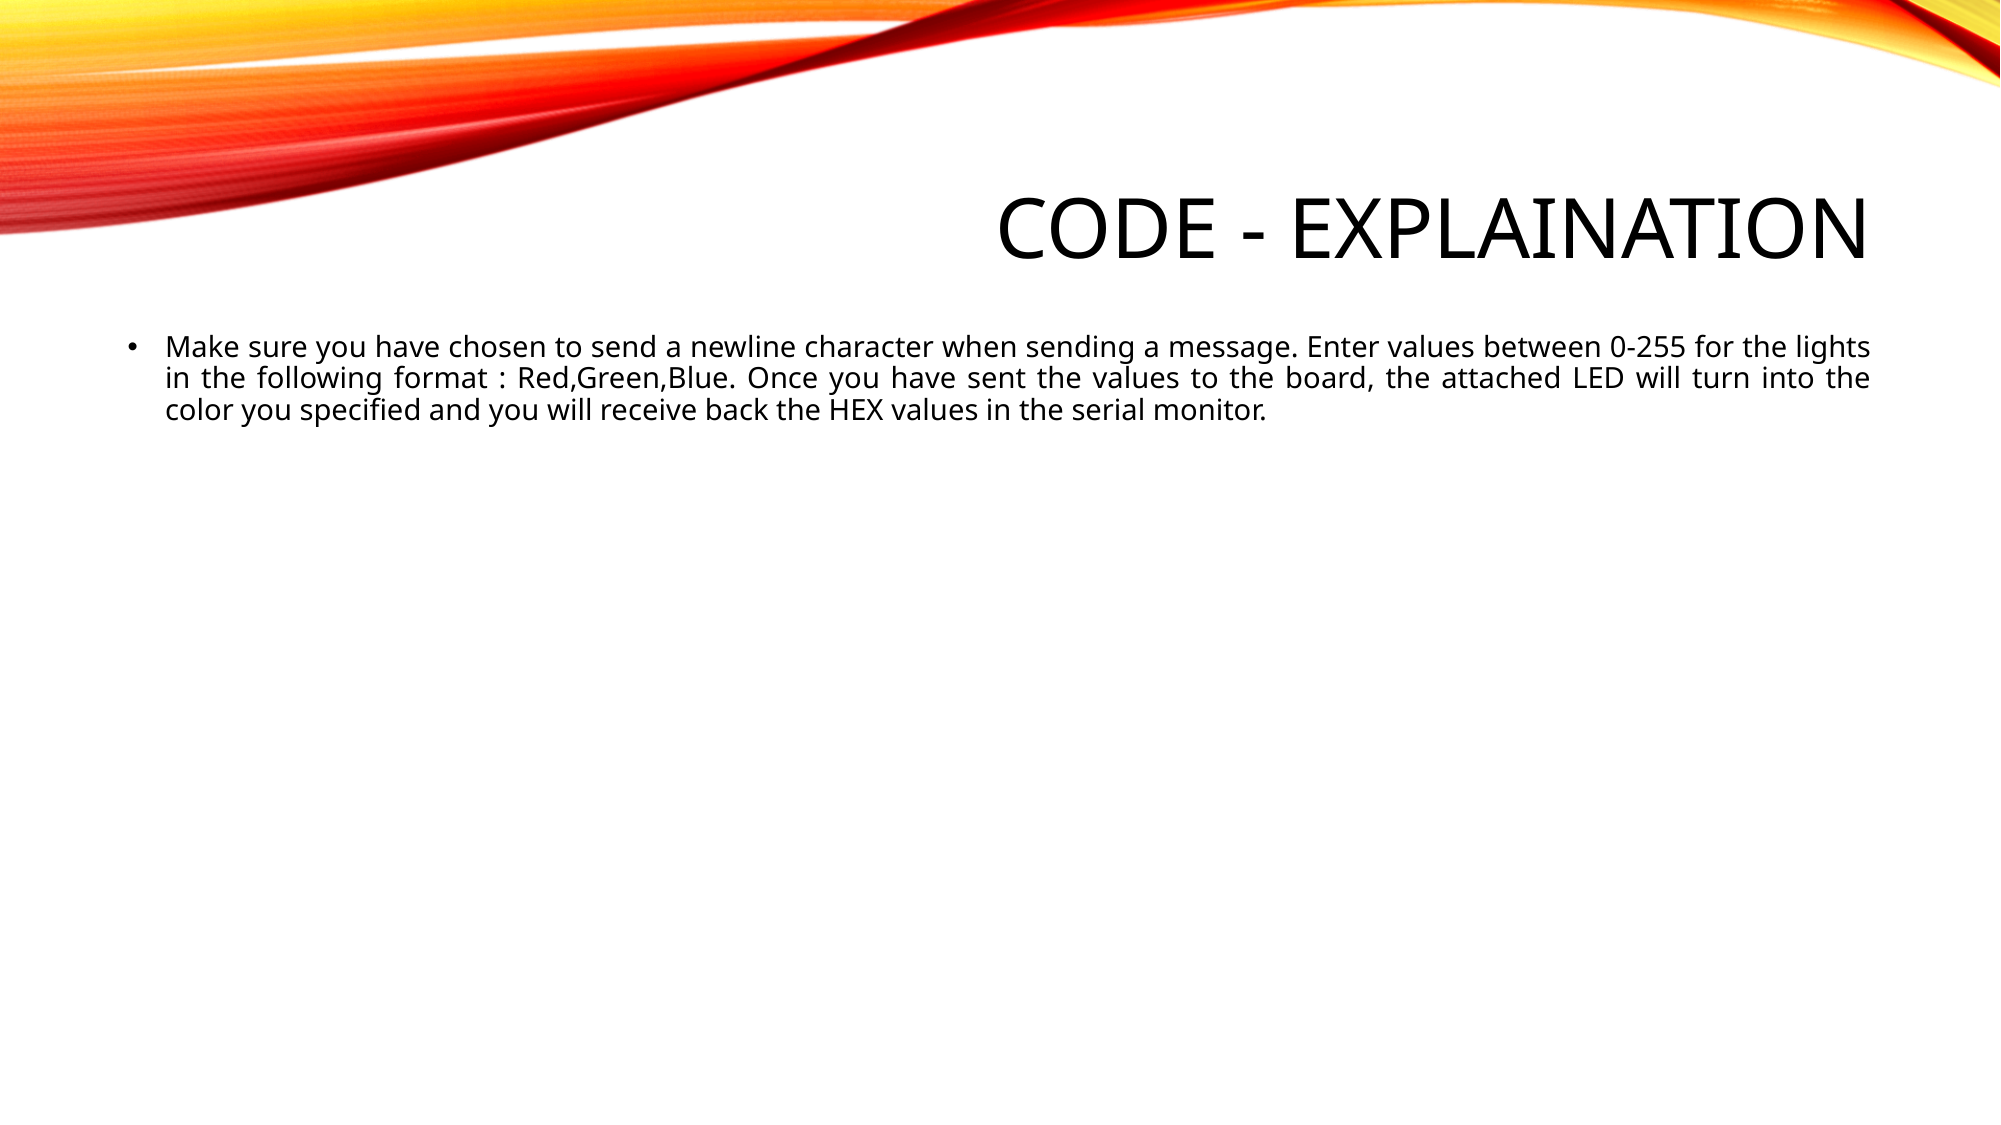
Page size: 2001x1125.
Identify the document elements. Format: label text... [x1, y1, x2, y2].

text_box Make sure you have chosen to send a newline character when sending a message. Enter values between 0-255 for the lights in the following format : Red,Green,Blue. Once you have sent the values to the board, the attached LED will turn into the color you specified and you will receive back the HEX values in the serial monitor. [112, 324, 1888, 471]
title Code - Explaination [474, 125, 1888, 324]
picture [0, 0, 2000, 237]
